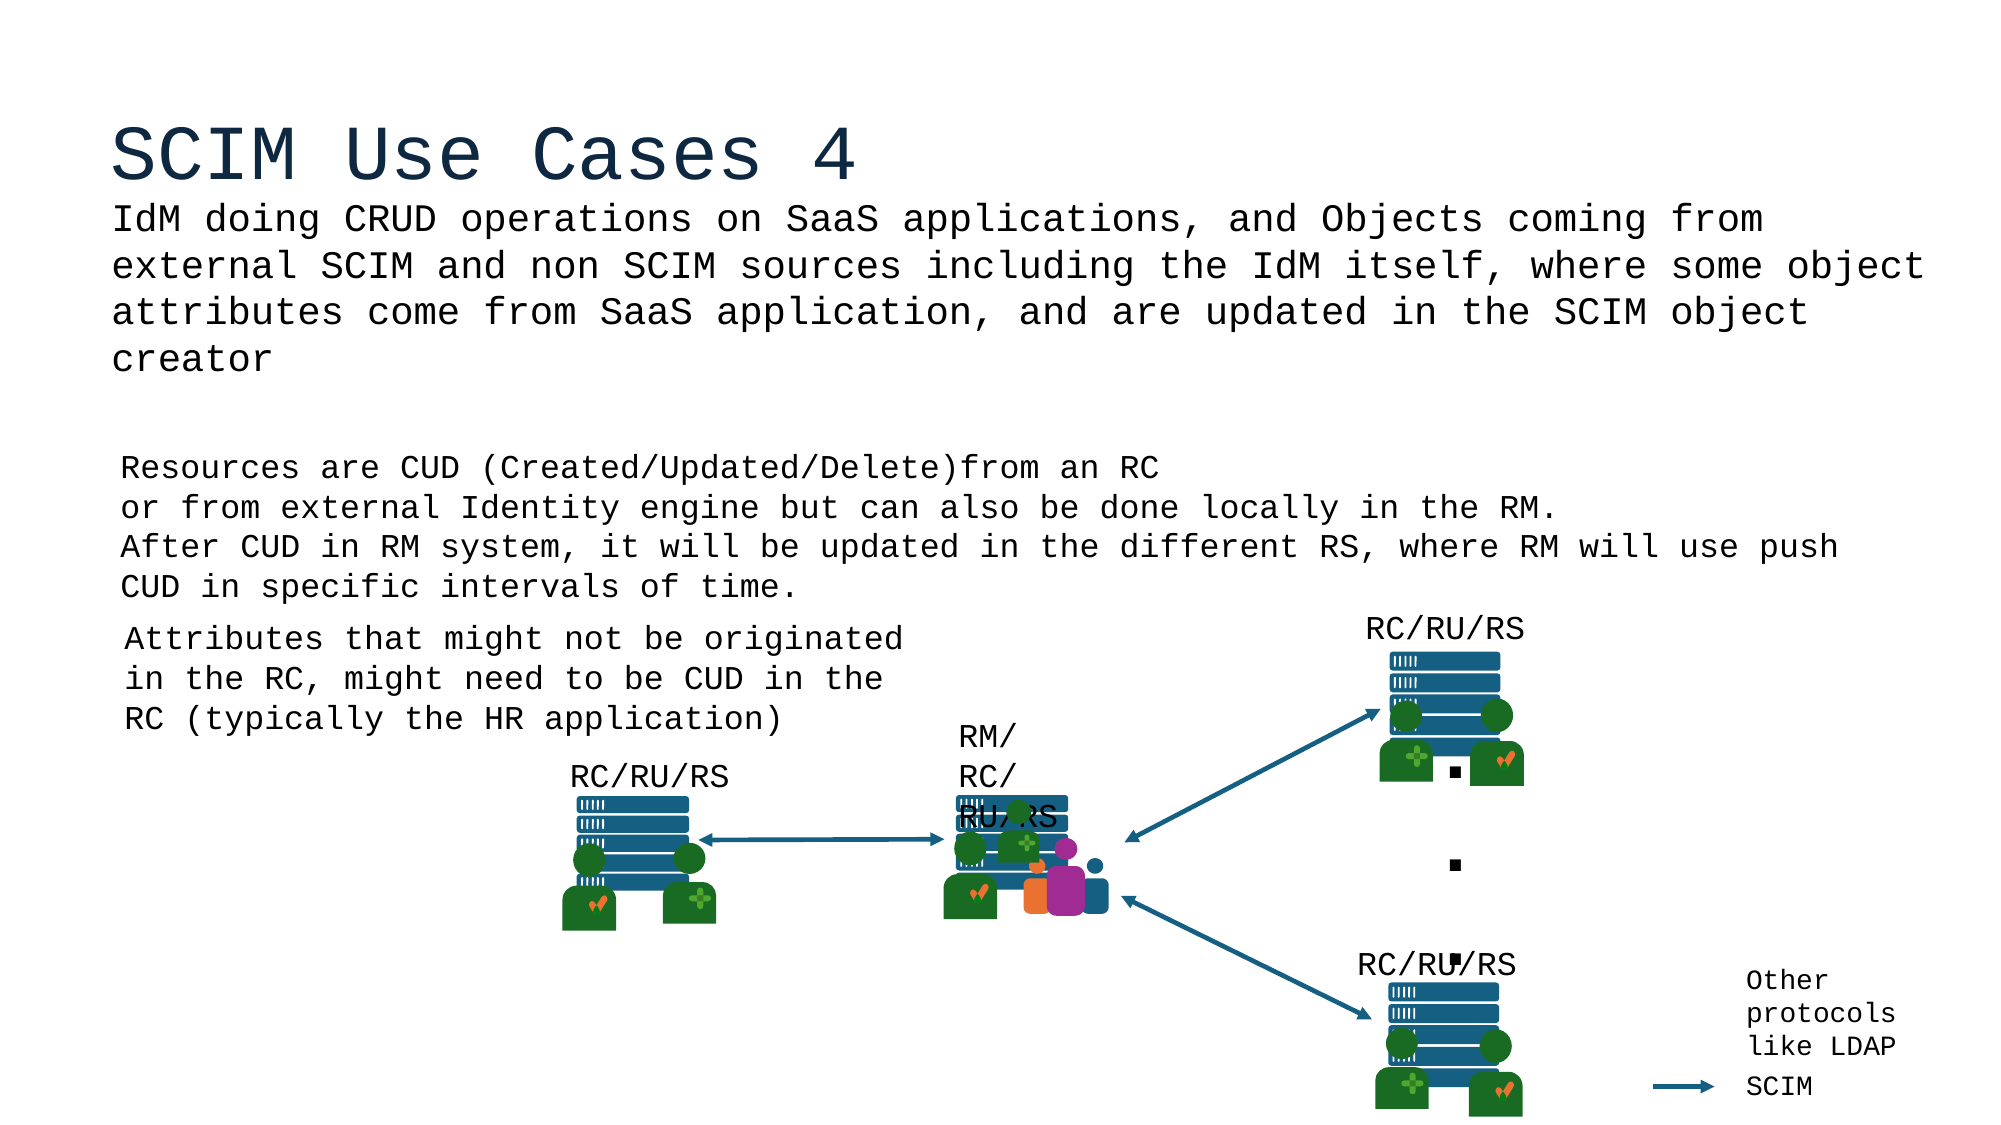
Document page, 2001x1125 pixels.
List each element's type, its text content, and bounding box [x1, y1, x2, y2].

text_box RC/RU/RS [1373, 934, 1552, 990]
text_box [1123, 708, 1382, 843]
text_box RM/RC/RU/RS [943, 706, 1105, 831]
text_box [955, 794, 1110, 917]
text_box RC/RU/RS [555, 746, 758, 802]
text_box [662, 842, 717, 925]
text_box Attributes that might not be originated in the RC, might need to be CUD in the RC (typically the HR application) [109, 609, 944, 744]
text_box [997, 799, 1040, 864]
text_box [1387, 981, 1524, 1118]
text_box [561, 842, 617, 932]
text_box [576, 795, 690, 892]
title SCIM Use Cases 4 [95, 74, 1922, 235]
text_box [942, 831, 998, 920]
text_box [1374, 1027, 1430, 1110]
text_box RC/RU/RS [1350, 599, 1544, 654]
text_box . . . [1418, 787, 1472, 934]
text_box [1389, 651, 1525, 787]
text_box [1378, 699, 1434, 783]
text_box Resources are CUD (Created/Updated/Delete)from an RC or from external Identity engine but can also be done locally in the RM. After CUD in RM system, it will be updated in the different RS, where RM will use push CUD in specific intervals of time. [105, 437, 1915, 612]
text_box IdM doing CRUD operations on SaaS applications, and Objects coming from external SCIM and non SCIM sources including the IdM itself, where some object attributes come from SaaS application, and are updated in the SCIM object creator [96, 185, 1981, 387]
text_box SCIM [1731, 1069, 1967, 1109]
text_box Other protocols like LDAP [1731, 953, 1967, 1069]
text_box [1120, 895, 1373, 1020]
